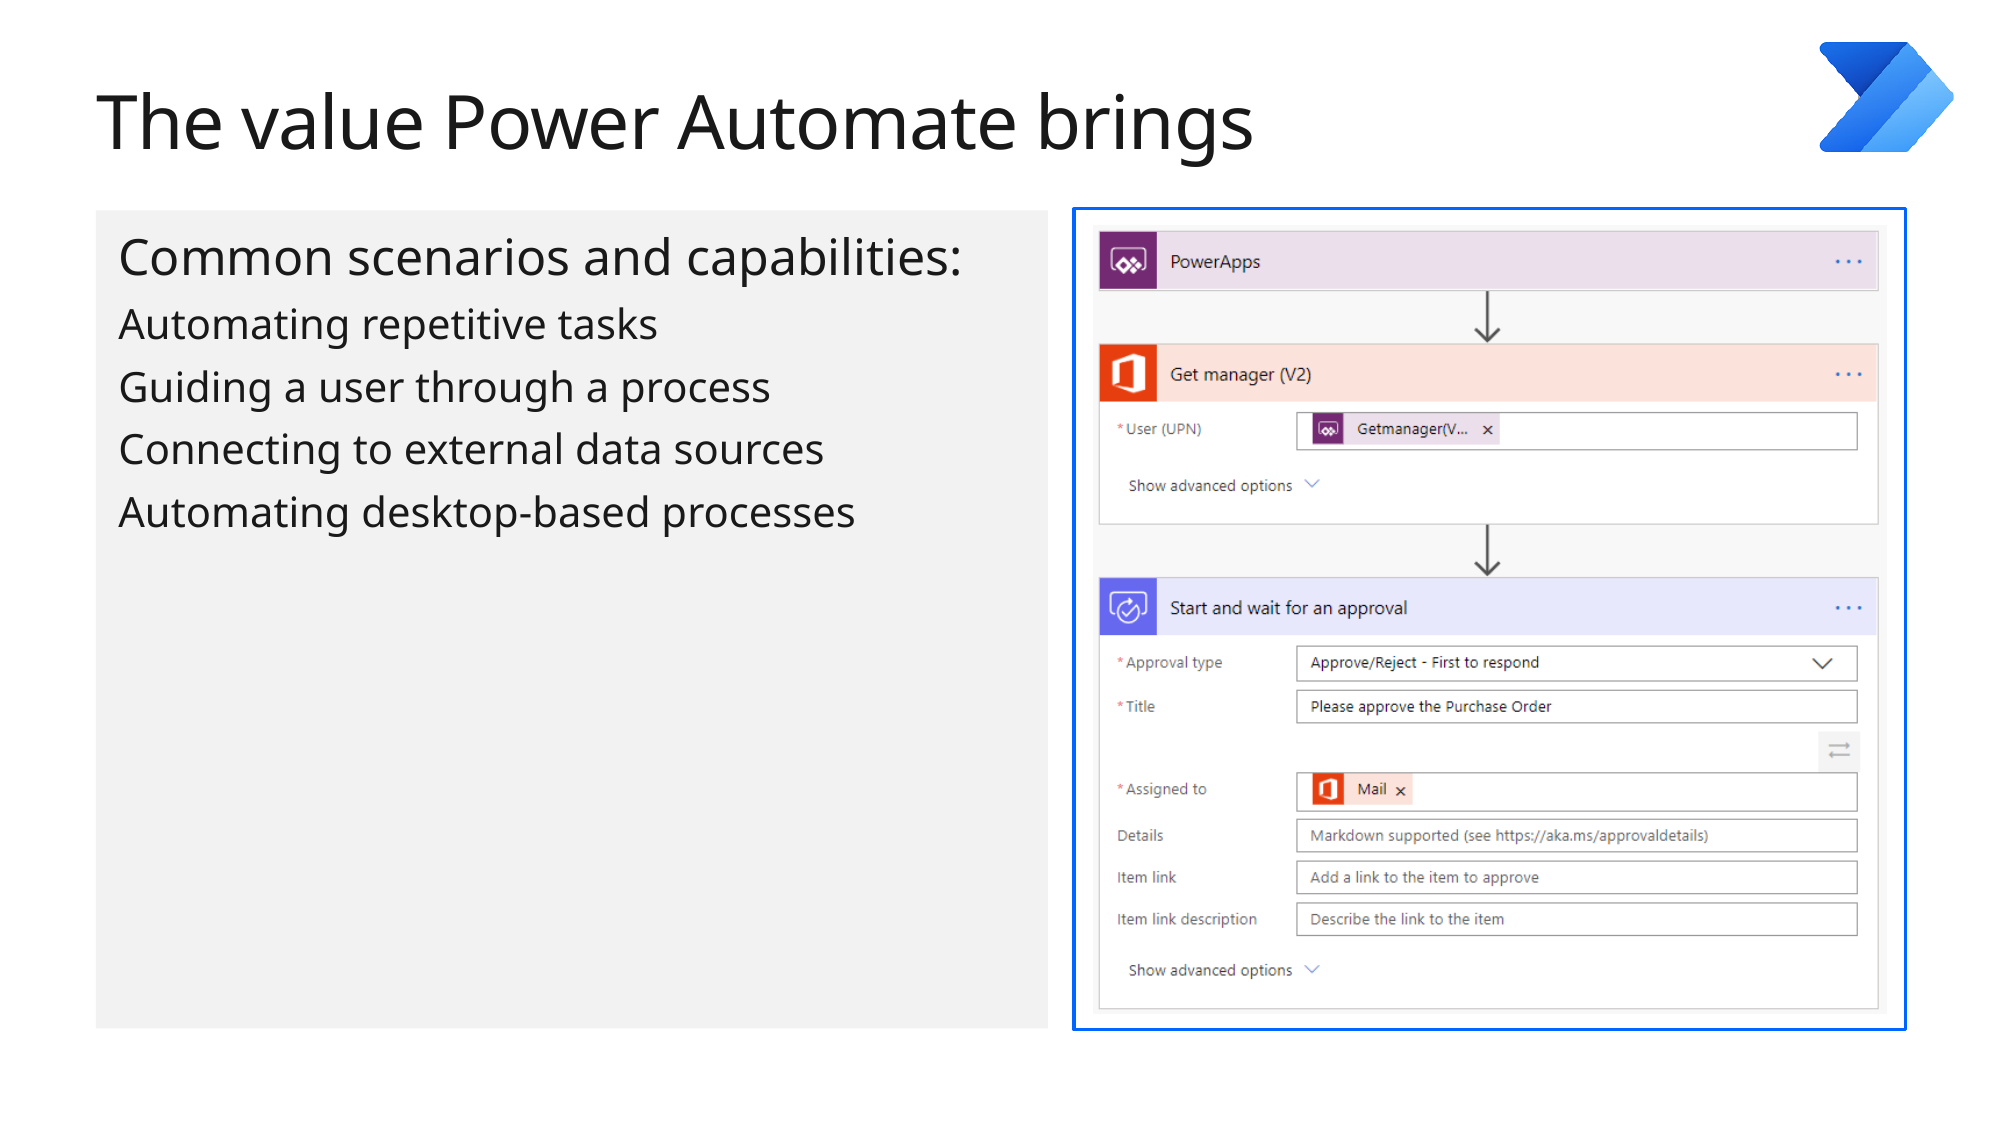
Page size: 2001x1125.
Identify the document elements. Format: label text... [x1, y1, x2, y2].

title The value Power Automate brings [96, 75, 1904, 166]
text_box Common scenarios and capabilities: Automating repetitive tasks Guiding a user through a process Connecting to external data sources Automating desktop-based processes [95, 210, 1048, 1029]
picture [1075, 210, 1905, 1029]
picture [1819, 29, 1954, 164]
